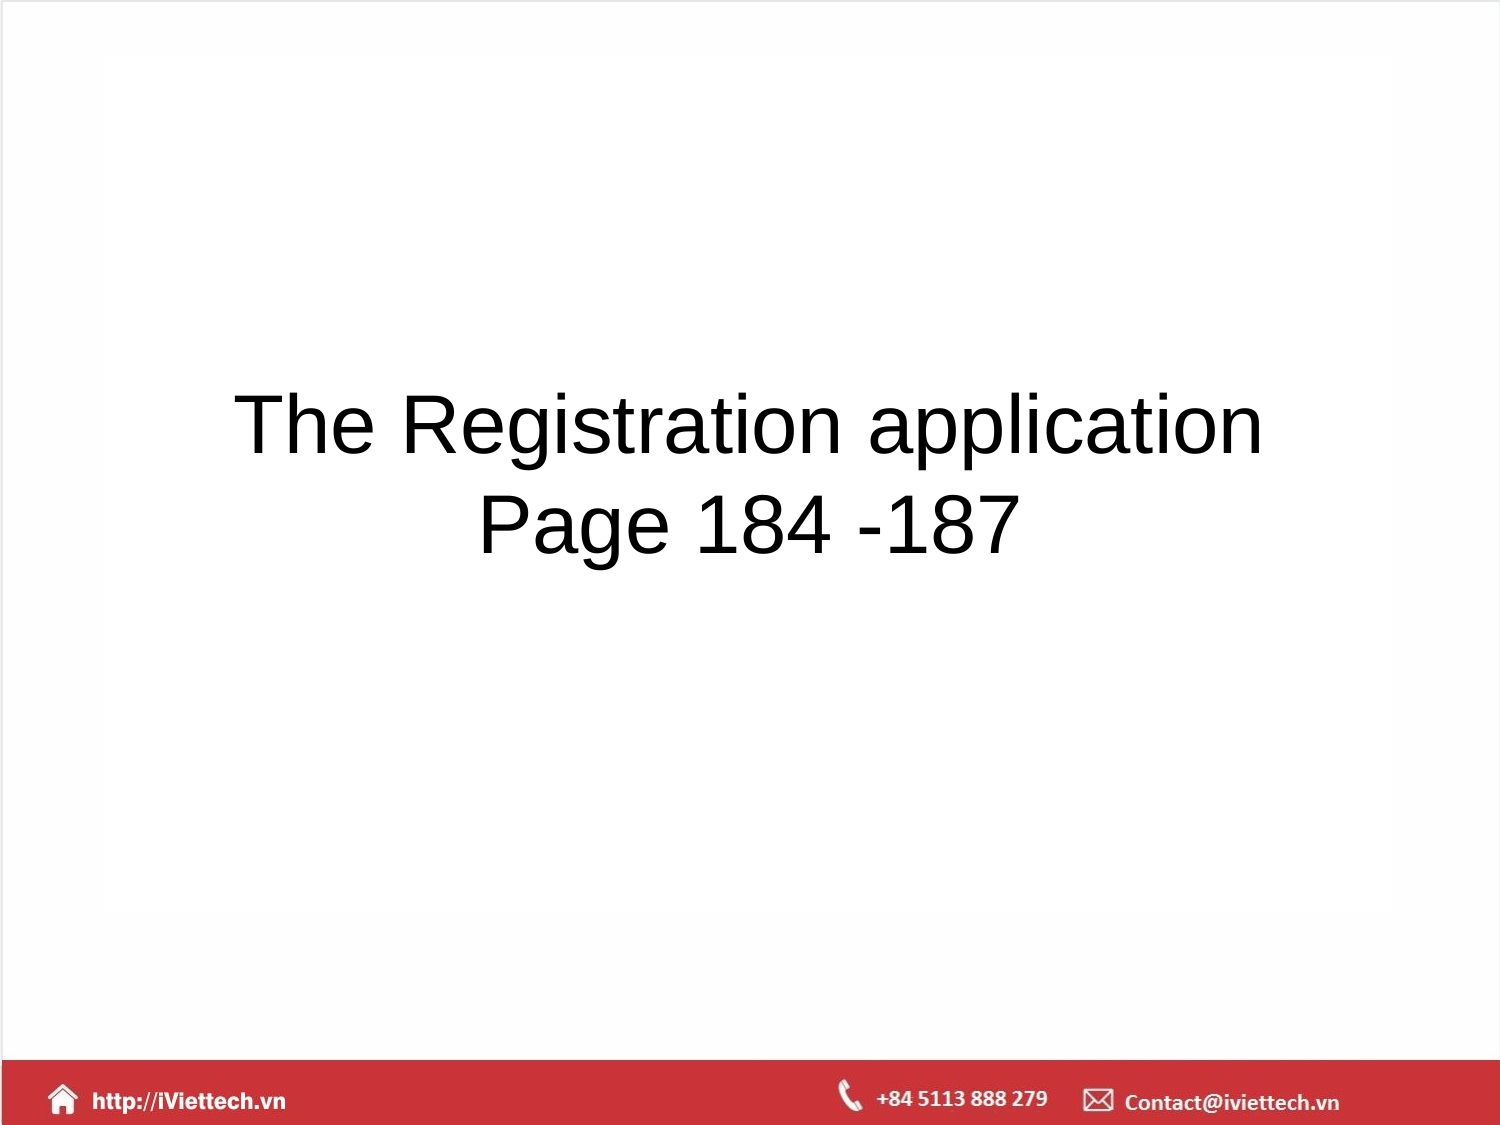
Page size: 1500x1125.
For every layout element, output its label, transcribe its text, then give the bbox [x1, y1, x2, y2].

title The Registration application Page 184 -187 [112, 349, 1388, 591]
picture [0, 0, 1500, 1125]
